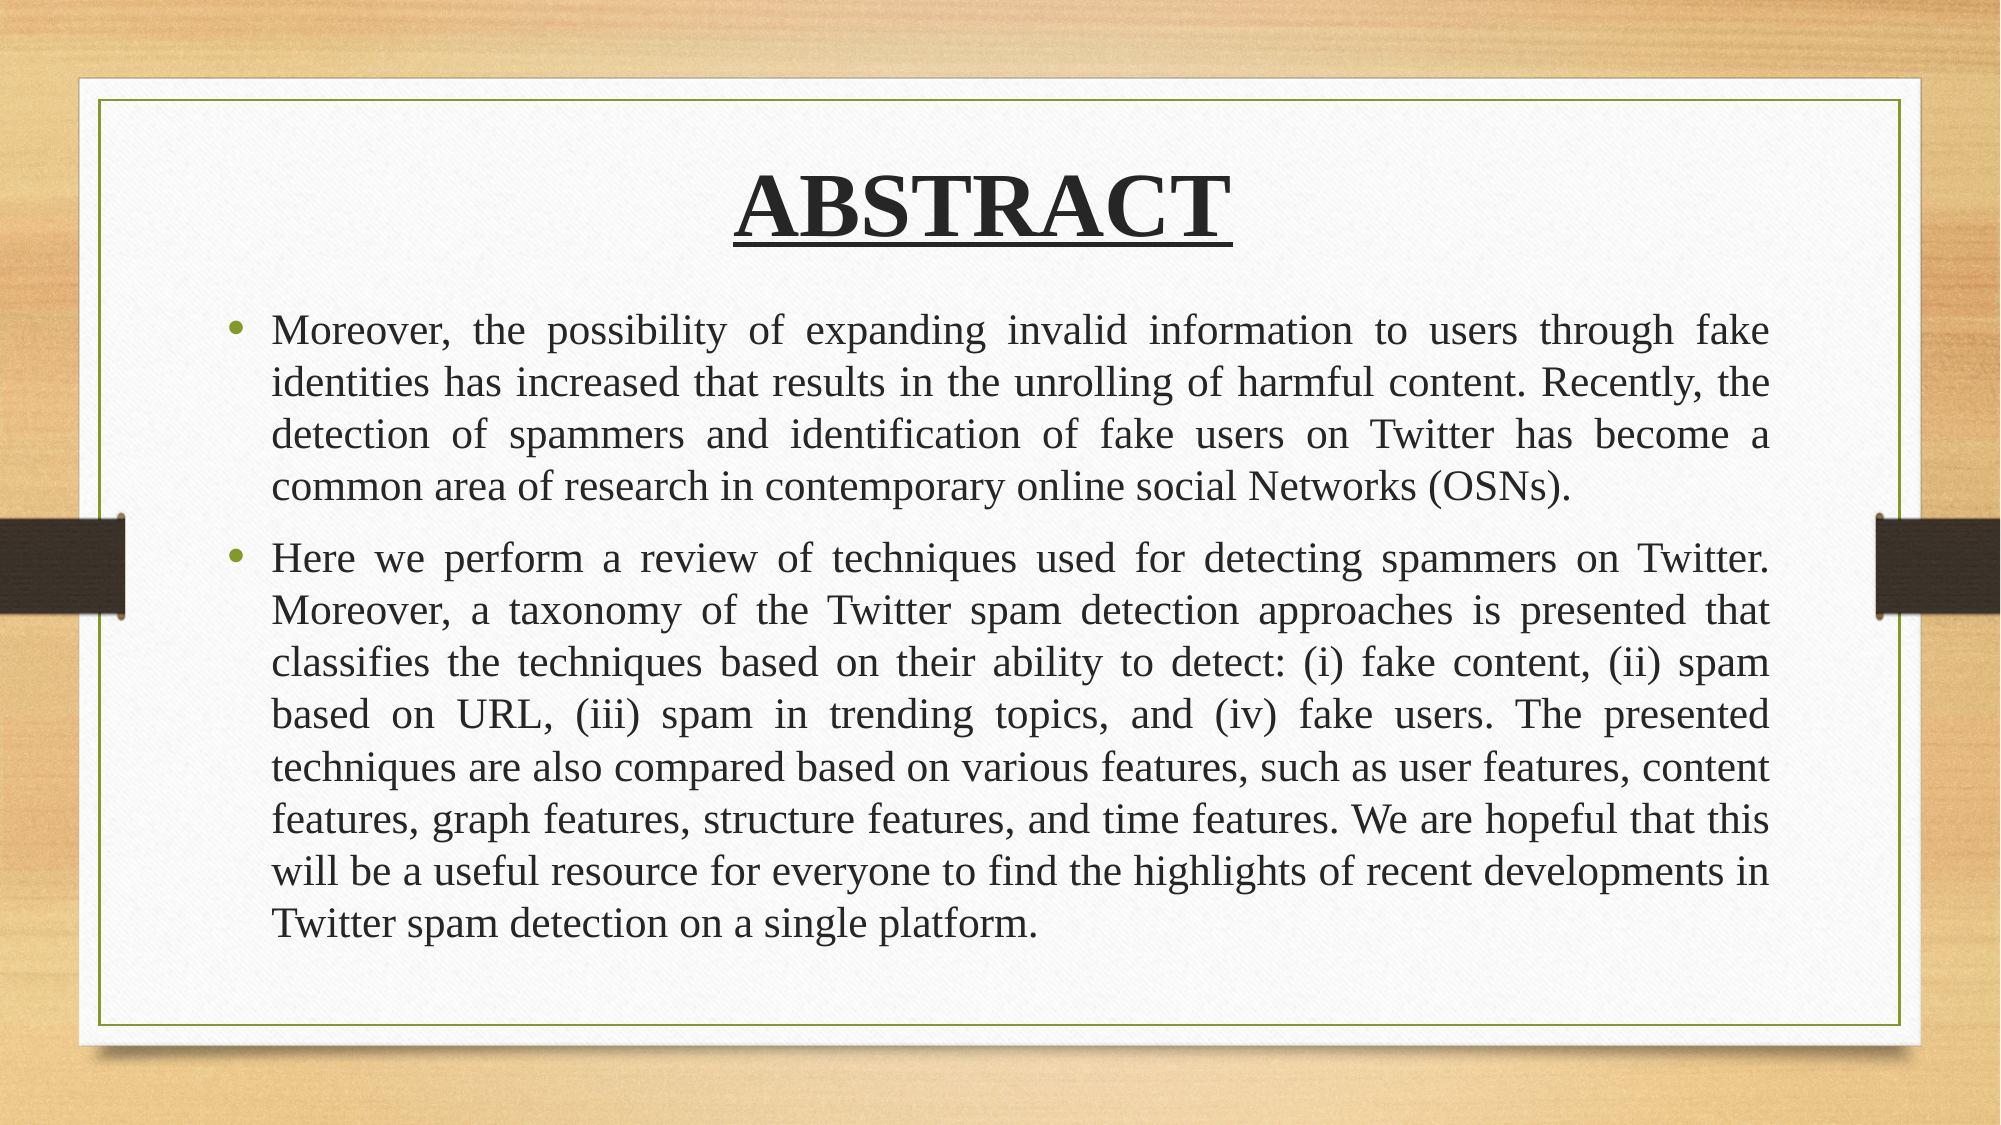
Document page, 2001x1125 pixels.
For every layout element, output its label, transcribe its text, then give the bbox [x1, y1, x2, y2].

picture [0, 0, 2001, 1125]
title ABSTRACT [195, 93, 1771, 307]
list Moreover, the possibility of expanding invalid information to users through fake identities has increased that results in the unrolling of harmful content. Recently, the detection of spammers and identification of fake users on Twitter has become a common area of research in contemporary online social Networks (OSNs). Here we perform a review of techniques used for detecting spammers on Twitter. Moreover, a taxonomy of the Twitter spam detection approaches is presented that classifies the techniques based on their ability to detect: (i) fake content, (ii) spam based on URL, (iii) spam in trending topics, and (iv) fake users. The presented techniques are also compared based on various features, such as user features, content features, graph features, structure features, and time features. We are hopeful that this will be a useful resource for everyone to find the highlights of recent developments in Twitter spam detection on a single platform. [212, 293, 1788, 964]
